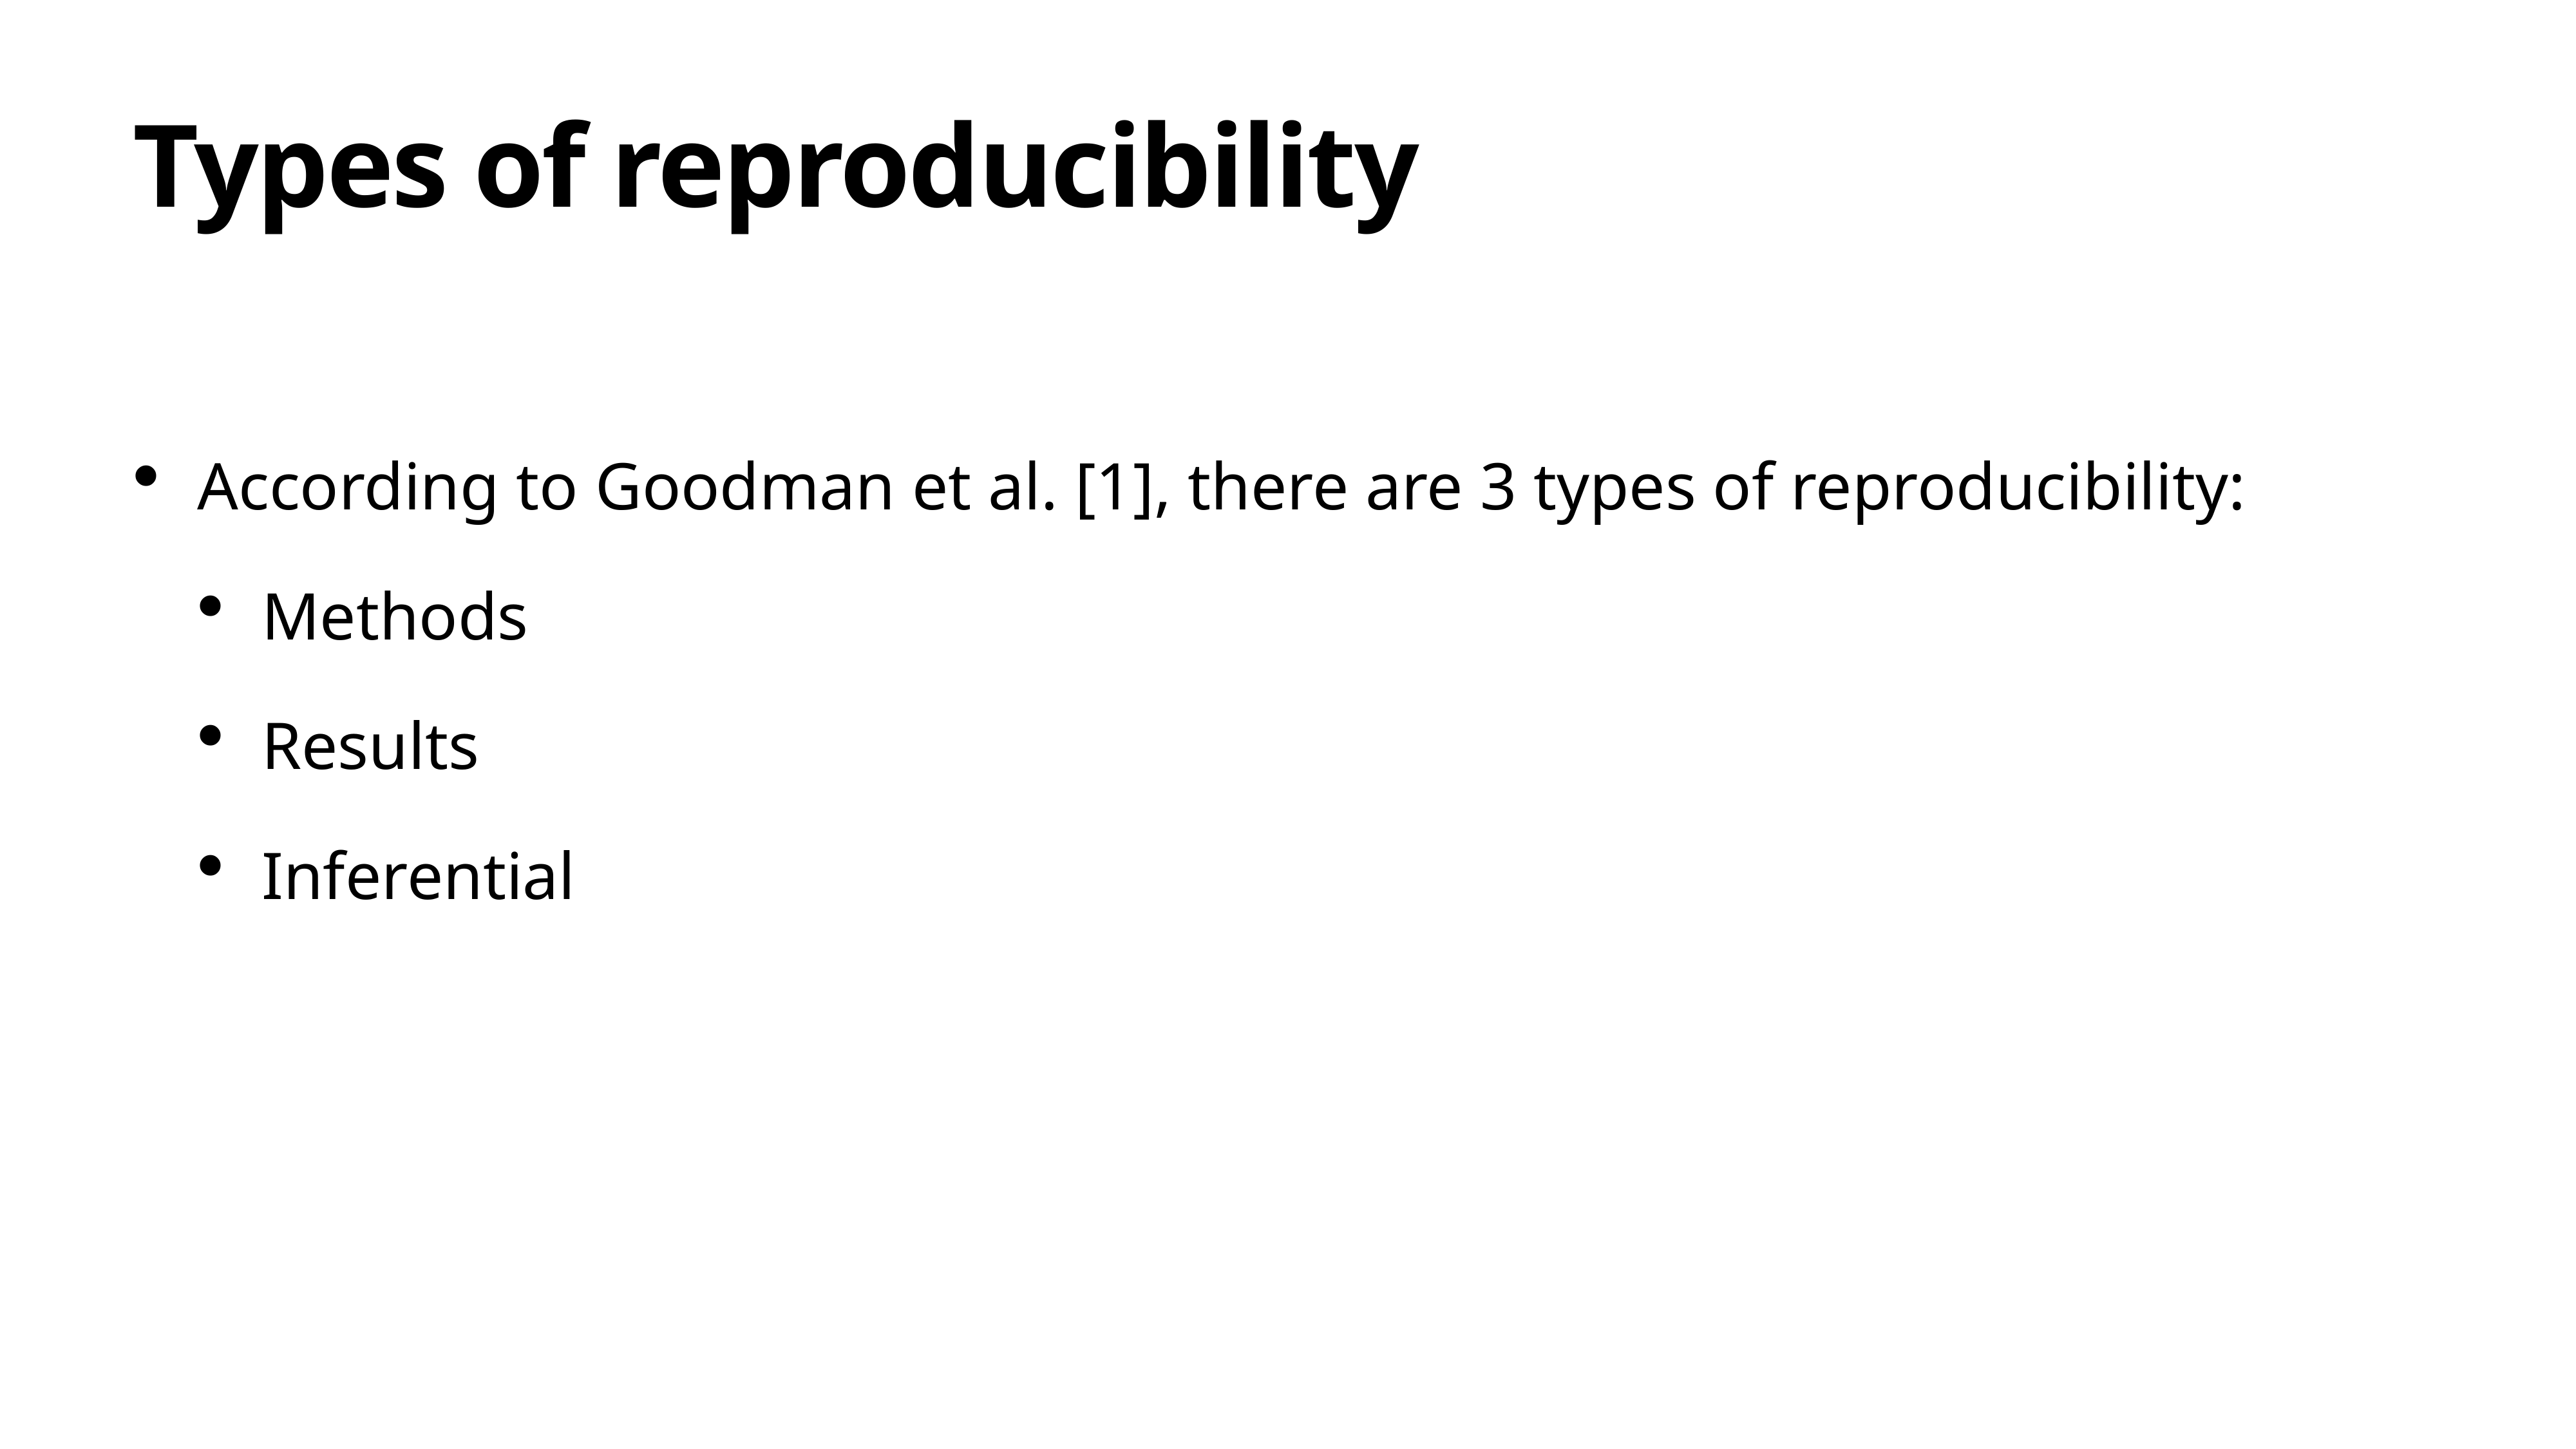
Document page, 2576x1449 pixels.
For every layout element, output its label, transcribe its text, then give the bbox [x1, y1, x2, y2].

list According to Goodman et al. [1], there are 3 types of reproducibility: Methods Results Inferential [127, 448, 2449, 1321]
title Types of reproducibility [127, 113, 2449, 266]
